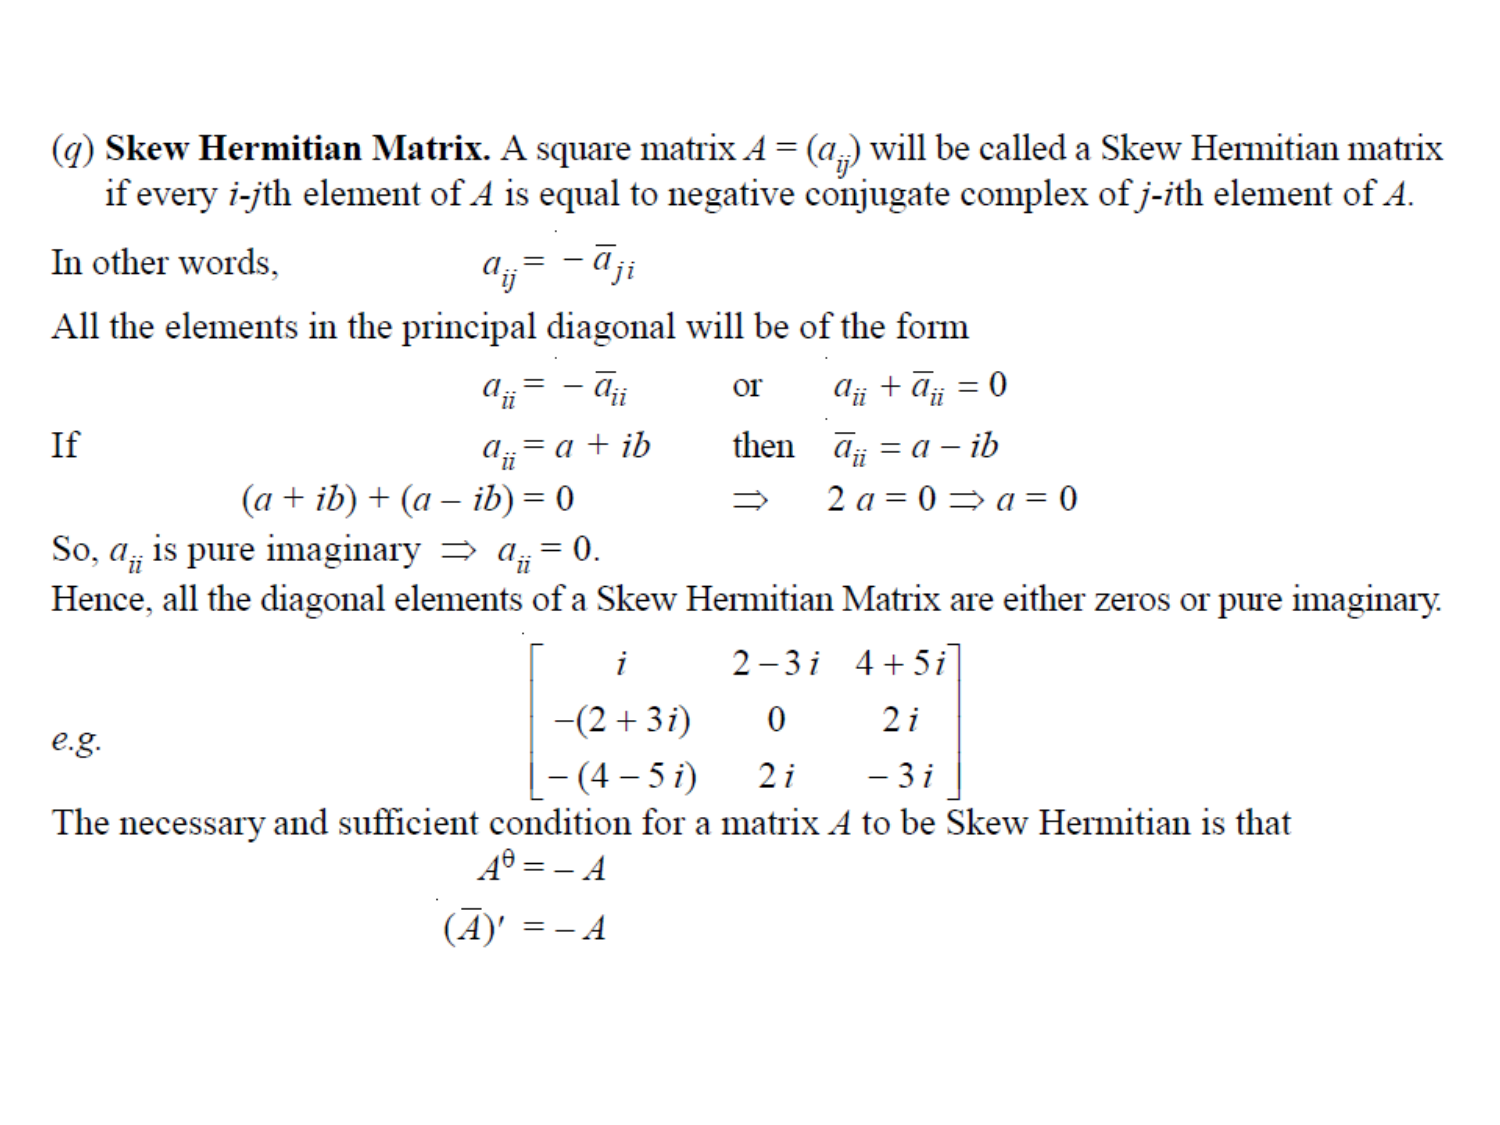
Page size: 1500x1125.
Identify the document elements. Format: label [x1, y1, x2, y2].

picture [41, 118, 1459, 1007]
